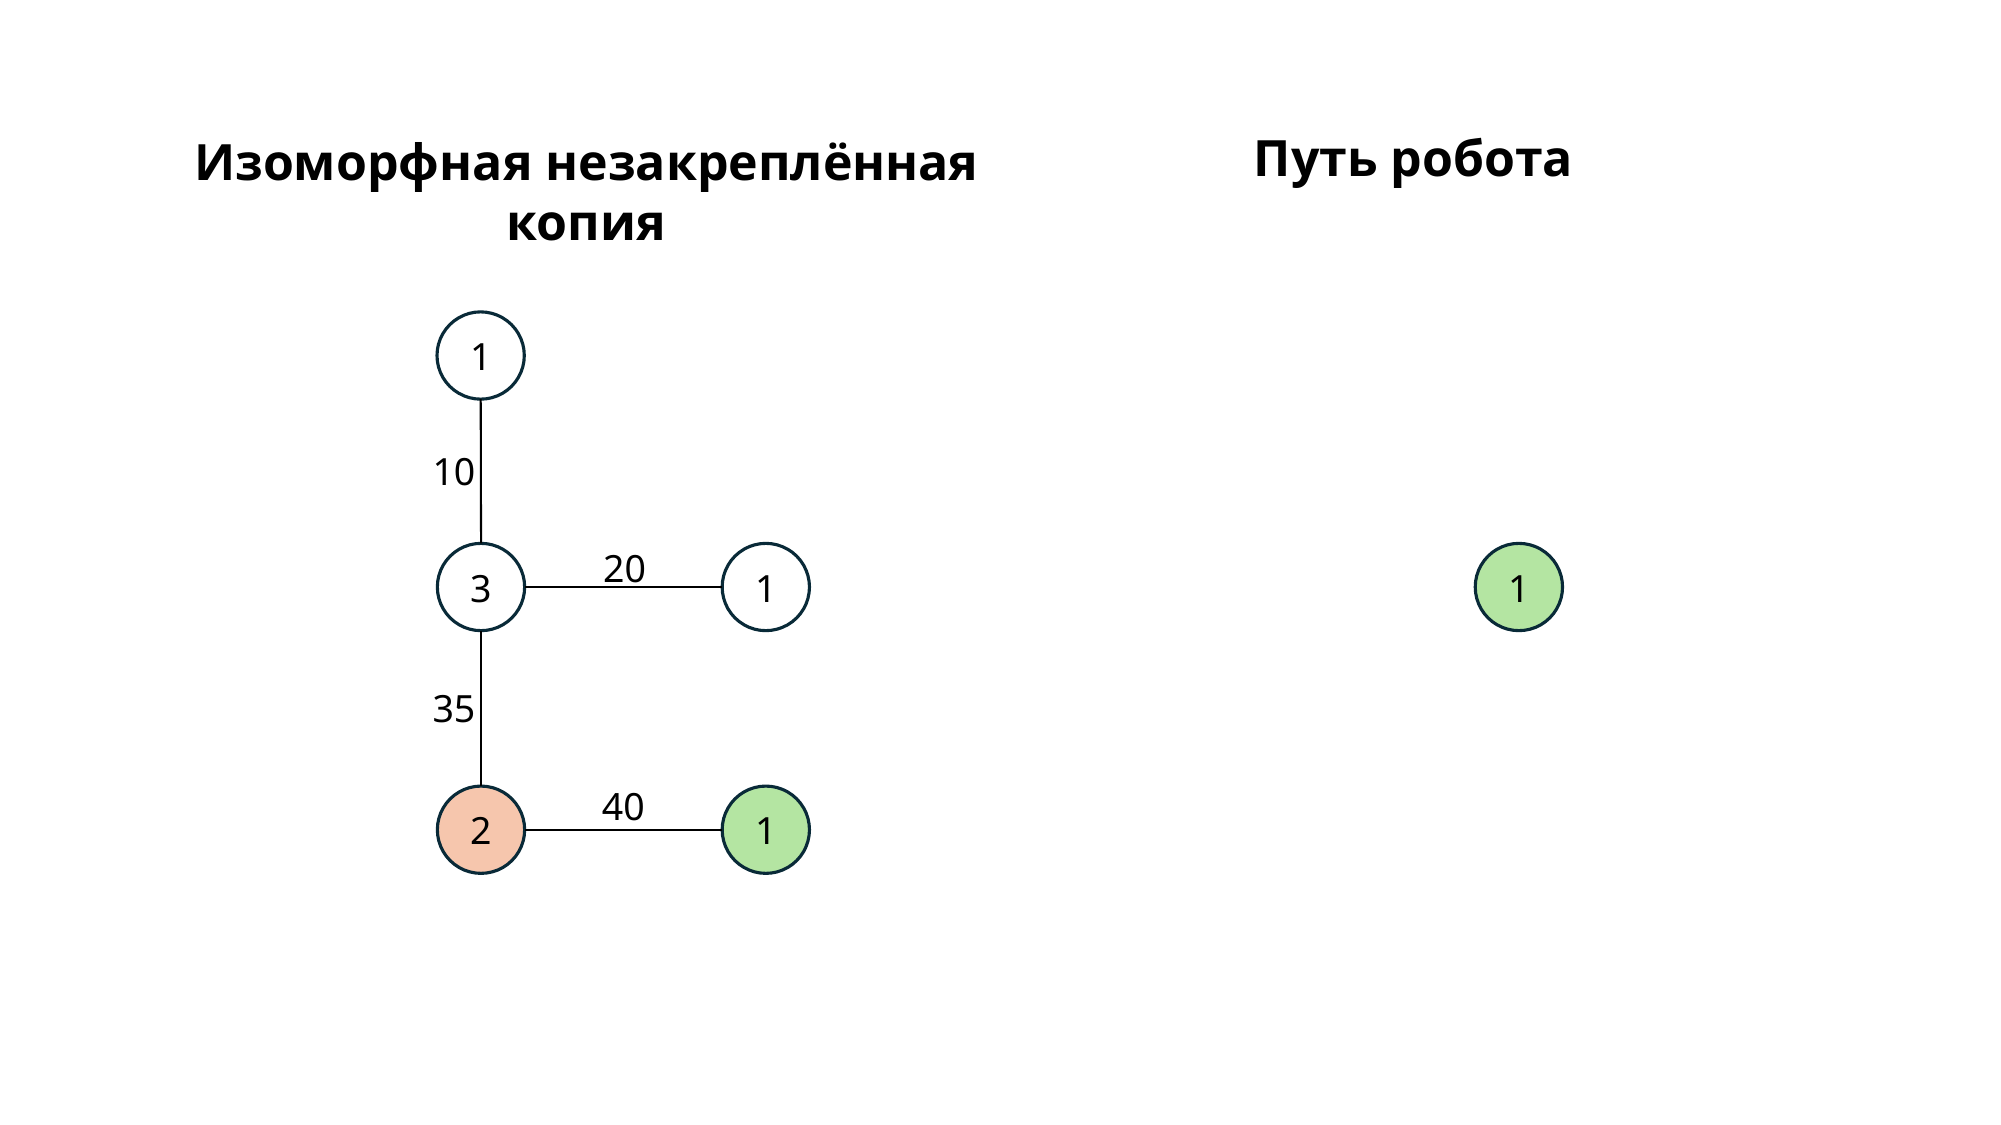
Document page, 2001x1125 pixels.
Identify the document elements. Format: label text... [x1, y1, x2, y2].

text_box 2 [435, 784, 527, 875]
text_box 1 [720, 784, 812, 875]
text_box Изоморфная незакреплённая копия [173, 123, 1000, 259]
text_box 10 [417, 440, 480, 501]
text_box Путь робота [999, 119, 1827, 195]
text_box 35 [482, 678, 491, 738]
text_box 10 [482, 440, 491, 501]
text_box 35 [417, 678, 480, 738]
text_box 1 [720, 541, 812, 633]
text_box 20 [588, 588, 661, 598]
text_box 1 [1473, 541, 1565, 633]
text_box 1 [435, 310, 526, 401]
text_box 20 [588, 537, 661, 586]
text_box 40 [587, 775, 660, 829]
text_box 3 [435, 541, 527, 633]
text_box 40 [587, 831, 660, 836]
